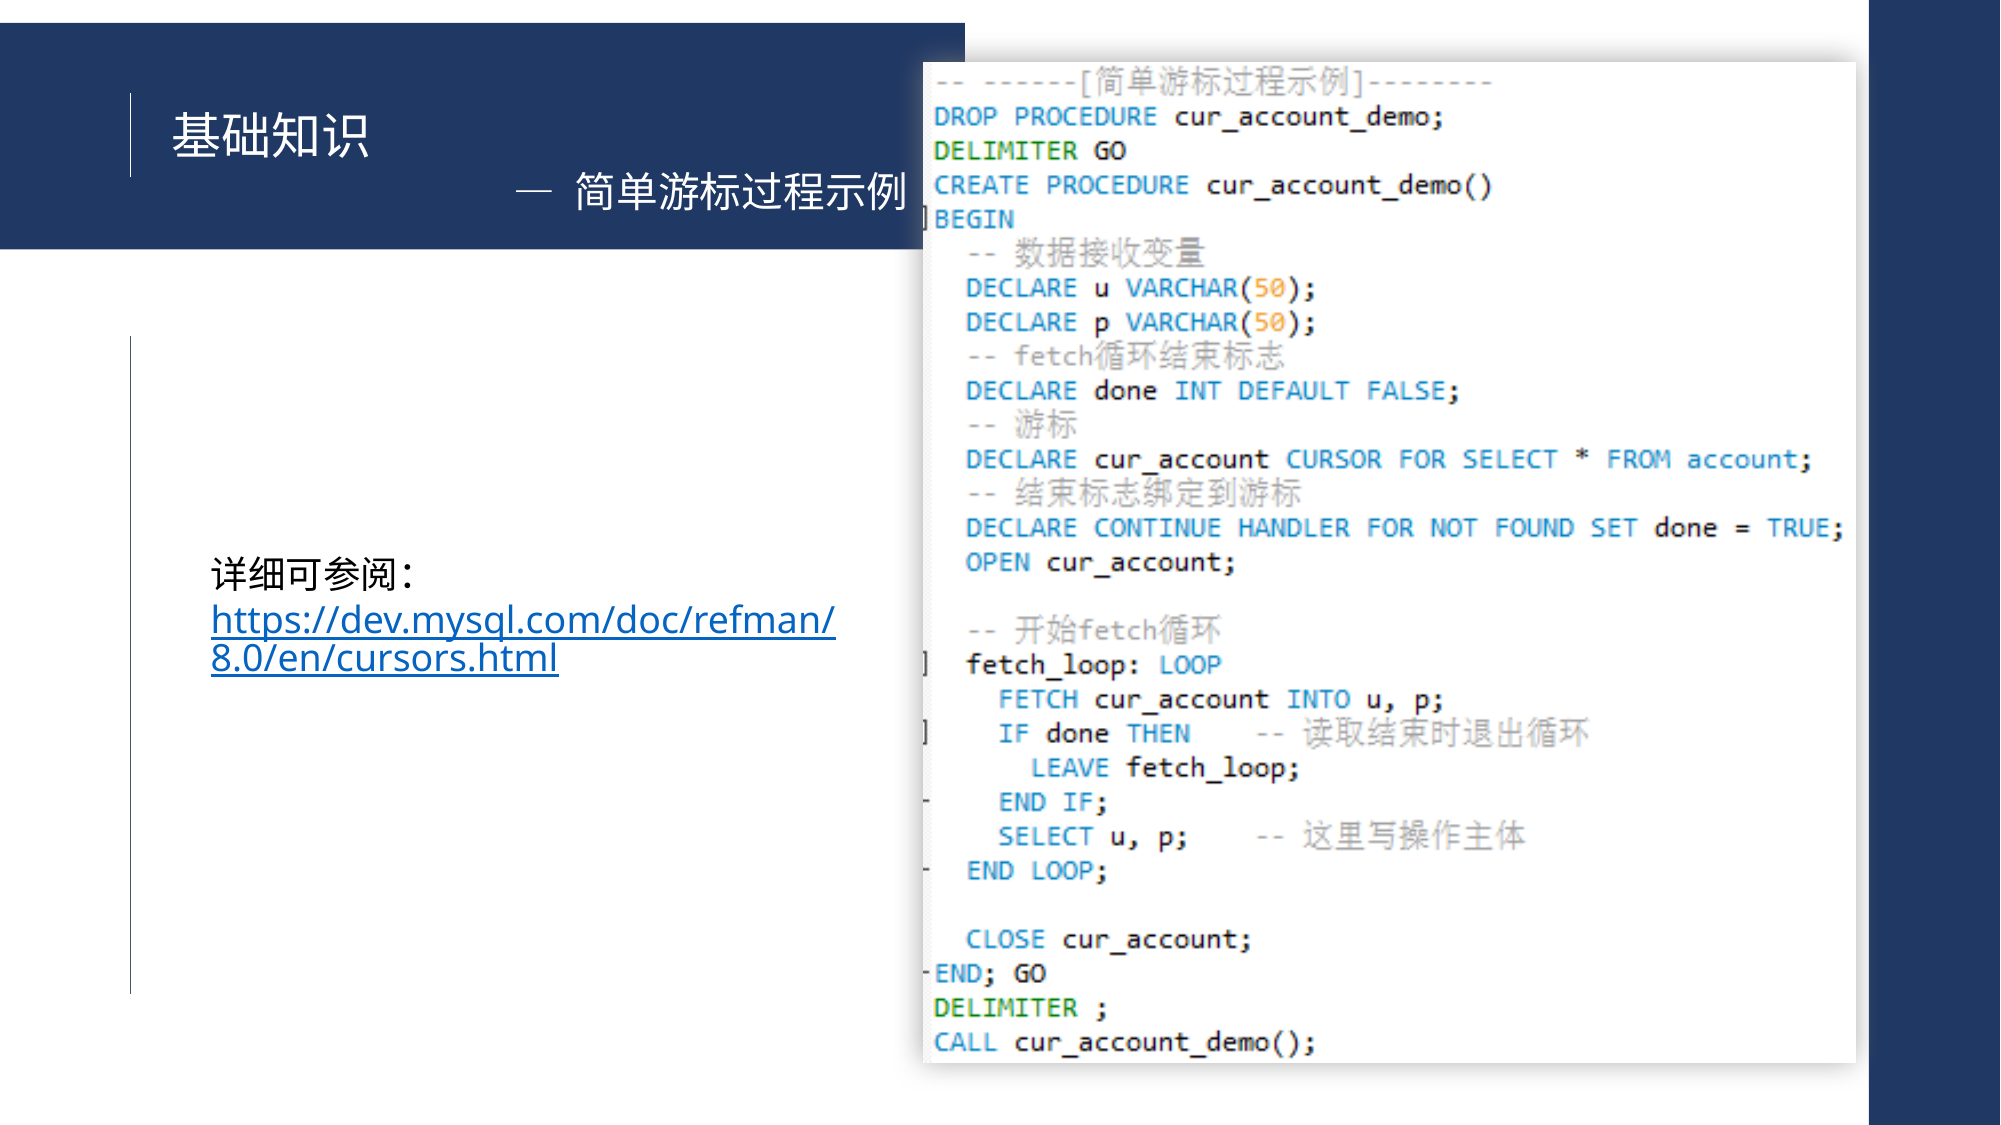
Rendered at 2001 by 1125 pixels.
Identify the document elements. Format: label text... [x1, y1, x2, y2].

text_box [0, 22, 966, 250]
text_box [1868, 0, 2000, 1125]
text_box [130, 93, 860, 178]
text_box — 简单游标过程示例 [322, 158, 902, 273]
text_box 详细可参阅：https://dev.mysql.com/doc/refman/8.0/en/cursors.html [195, 543, 859, 745]
picture [923, 62, 1856, 1063]
